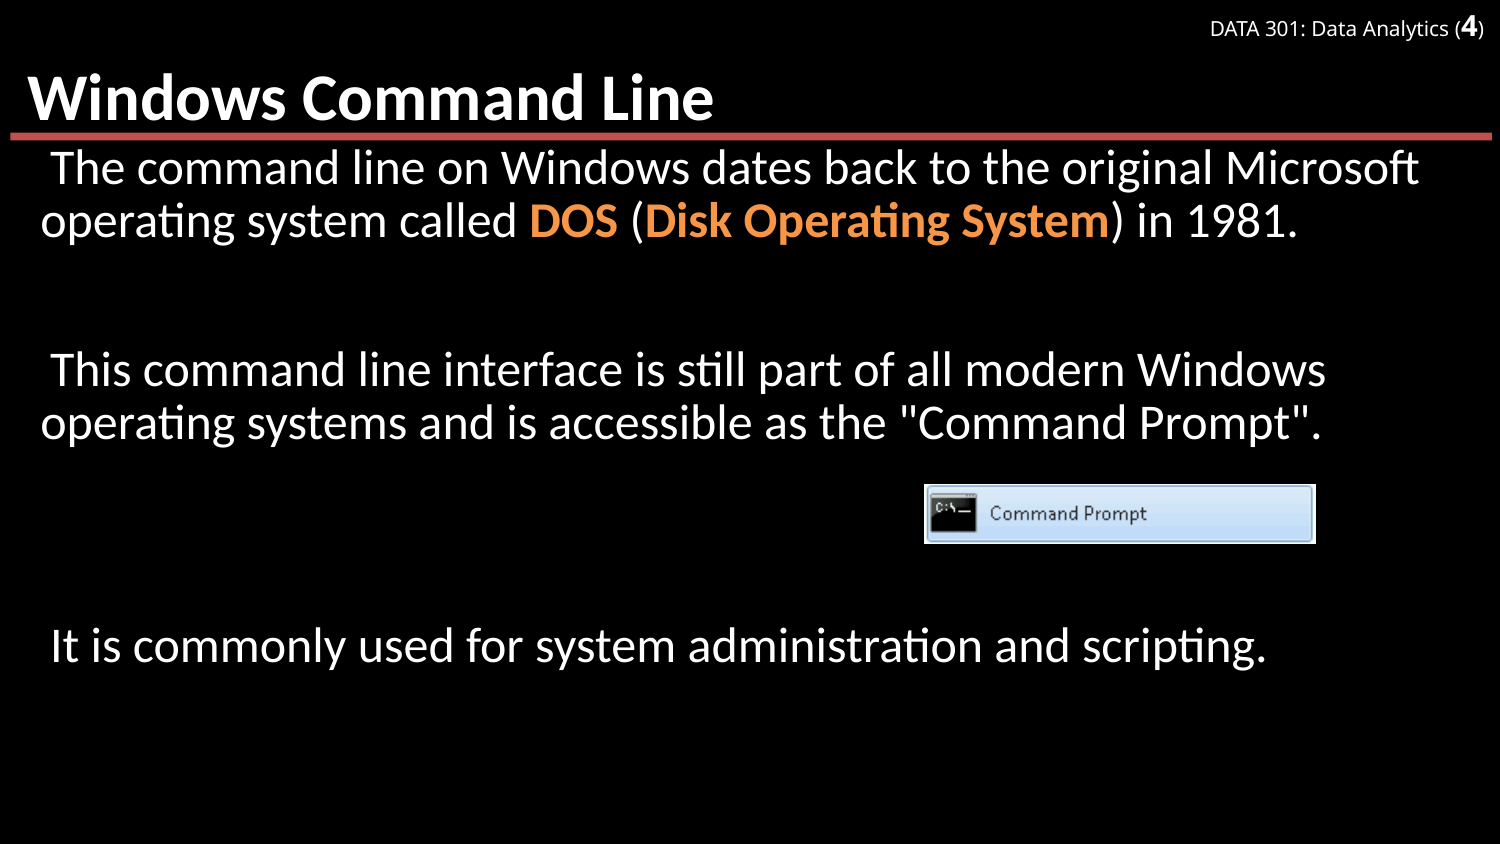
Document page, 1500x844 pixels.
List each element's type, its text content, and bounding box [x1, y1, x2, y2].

picture [924, 484, 1316, 544]
list The command line on Windows dates back to the original Microsoft operating system called DOS (Disk Operating System) in 1981. This command line interface is still part of all modern Windows operating systems and is accessible as the "Command Prompt". It is commonly used for system administration and scripting. [10, 134, 1492, 835]
title Windows Command Line [12, 0, 1488, 134]
